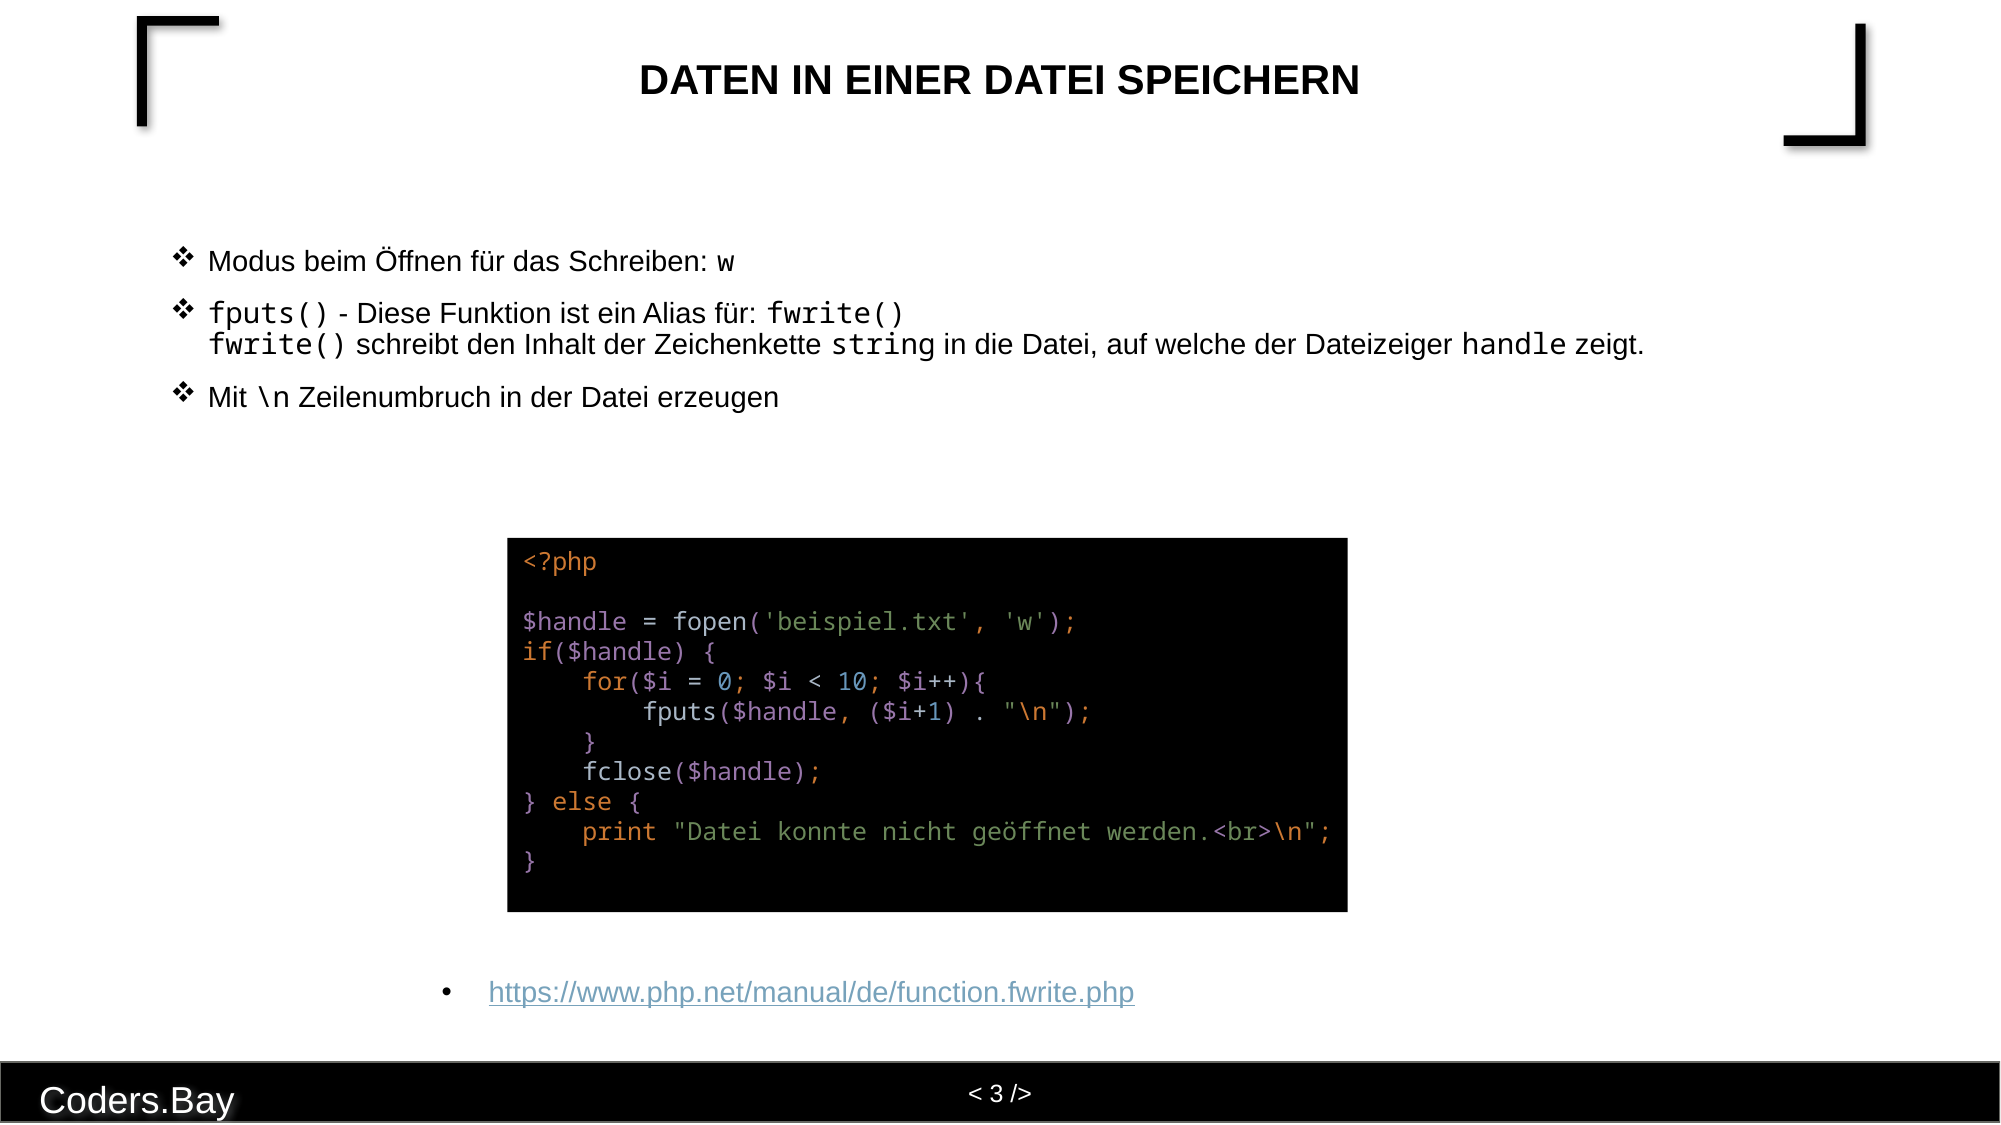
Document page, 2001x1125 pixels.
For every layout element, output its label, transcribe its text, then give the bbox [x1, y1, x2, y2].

text_box https://www.php.net/manual/de/function.fwrite.php [426, 966, 1429, 1016]
text_box <?php $handle = fopen('beispiel.txt', 'w'); if($handle) { for($i = 0; $i < 10; $i++){ fputs($handle, ($i+1) . "\n"); } fclose($handle); } else { print "Datei konnte nicht geöffnet werden.<br>\n"; } [507, 537, 1348, 913]
list Modus beim Öffnen für das Schreiben: w fputs() - Diese Funktion ist ein Alias für: fwrite() fwrite() schreibt den Inhalt der Zeichenkette string in die Datei, auf welche der Dateizeiger handle zeigt. Mit \n Zeilenumbruch in der Datei erzeugen [155, 238, 1845, 424]
title Daten in einer Datei speichern [155, 36, 1845, 127]
